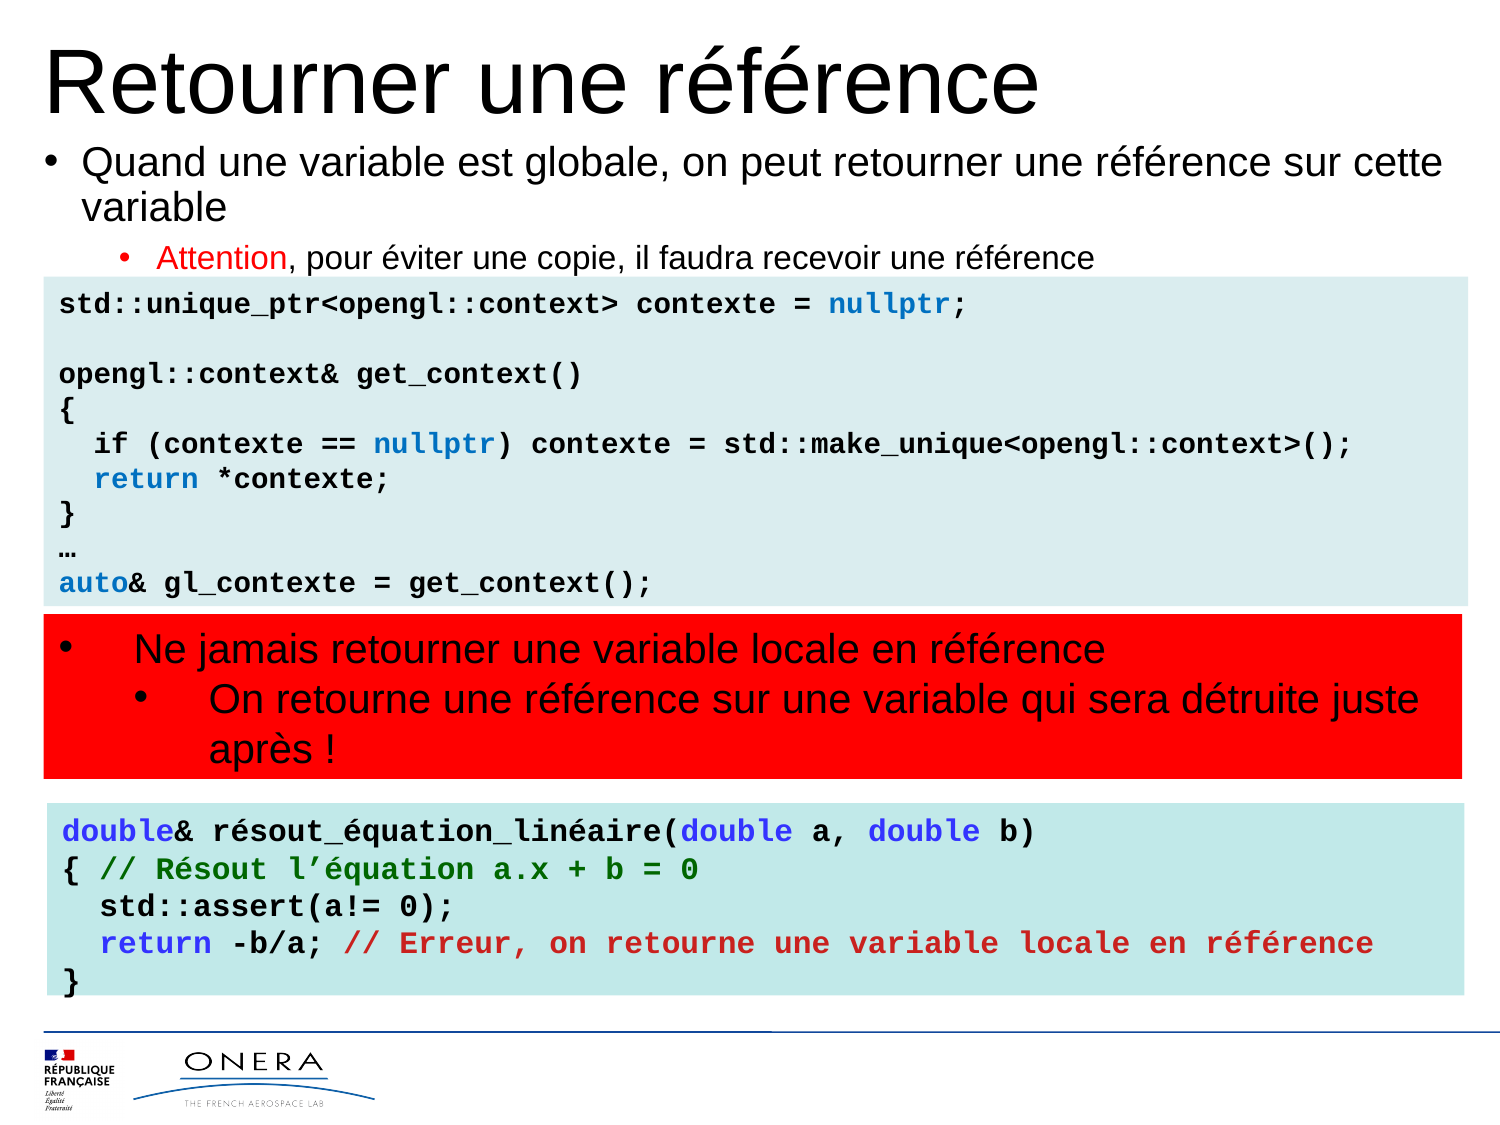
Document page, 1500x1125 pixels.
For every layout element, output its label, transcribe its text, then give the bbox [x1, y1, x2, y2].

picture [133, 1052, 375, 1107]
text_box Ne jamais retourner une variable locale en référence On retourne une référence sur une variable qui sera détruite juste après ! [43, 614, 1463, 779]
text_box double& résout_équation_linéaire(double a, double b) { // Résout l’équation a.x + b = 0 std::assert(a!= 0); return -b/a; // Erreur, on retourne une variable locale en référence } [47, 803, 1465, 996]
text_box Retourner une référence [43, 0, 1486, 169]
text_box Quand une variable est globale, on peut retourner une référence sur cette variable Attention, pour éviter une copie, il faudra recevoir une référence [43, 108, 1476, 309]
picture [34, 1039, 125, 1121]
text_box std::unique_ptr<opengl::context> contexte = nullptr; opengl::context& get_context() { if (contexte == nullptr) contexte = std::make_unique<opengl::context>(); return *contexte; } … auto& gl_contexte = get_context(); [43, 276, 1469, 607]
